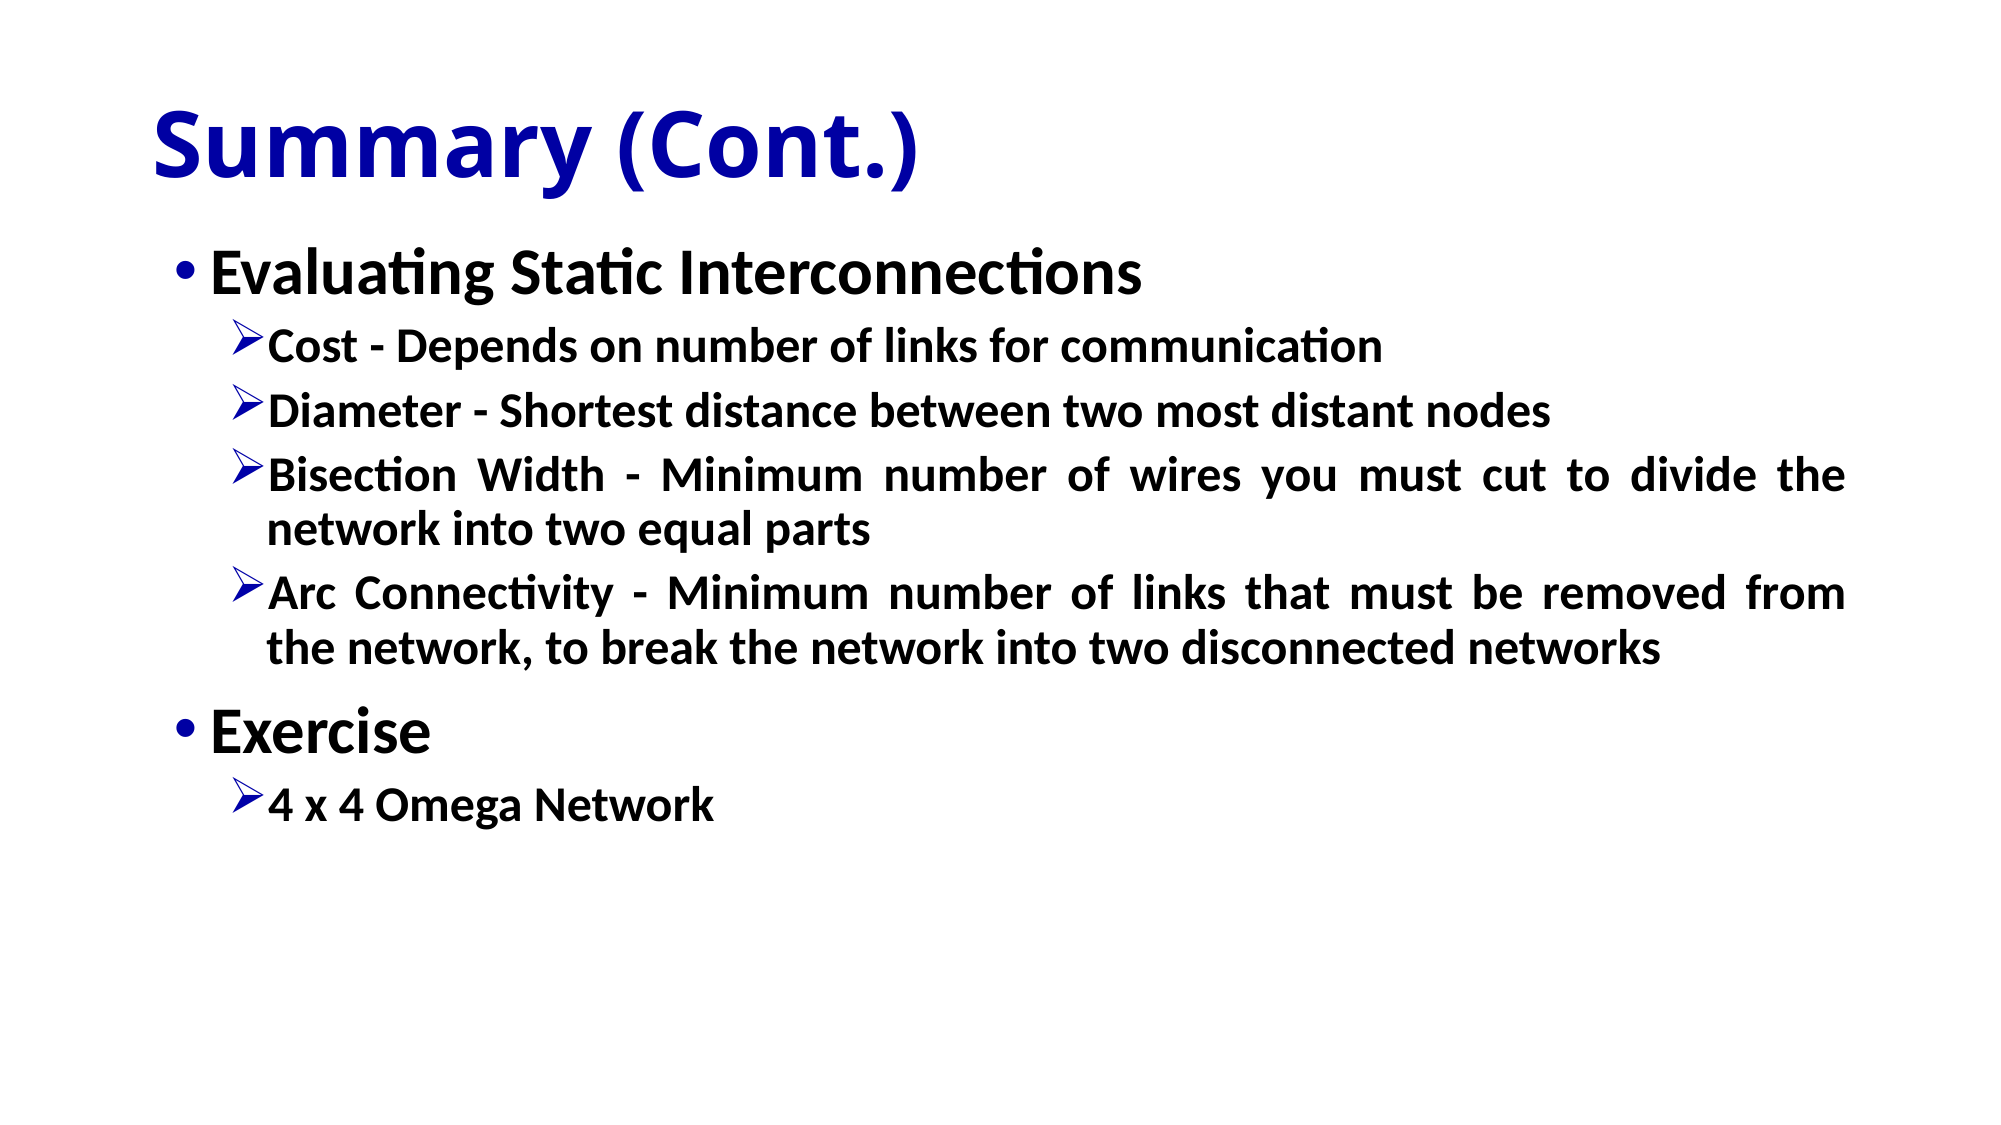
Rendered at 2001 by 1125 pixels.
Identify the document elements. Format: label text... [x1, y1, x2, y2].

title Summary (Cont.) [137, 74, 1863, 221]
list Evaluating Static Interconnections Cost - Depends on number of links for communication Diameter - Shortest distance between two most distant nodes Bisection Width - Minimum number of wires you must cut to divide the network into two equal parts Arc Connectivity - Minimum number of links that must be removed from the network, to break the network into two disconnected networks Exercise 4 x 4 Omega Network [137, 230, 1863, 1074]
